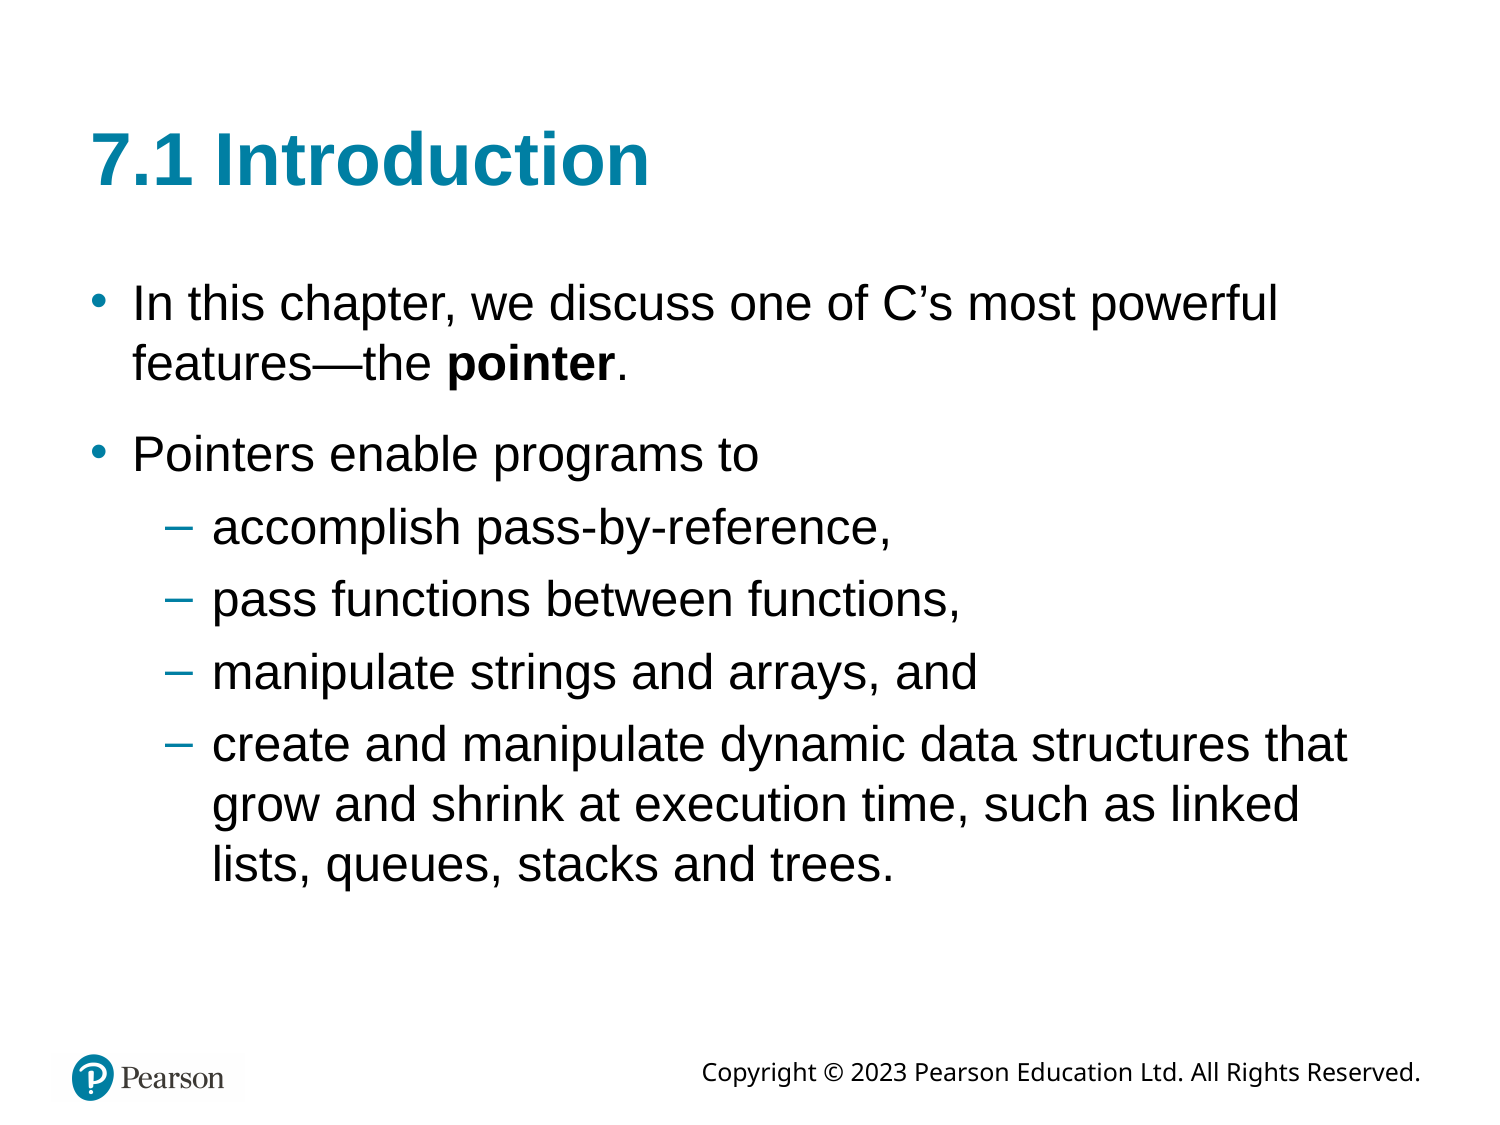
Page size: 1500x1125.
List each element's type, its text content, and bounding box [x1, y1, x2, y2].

picture [51, 1053, 245, 1102]
title 7.1 Introduction [75, 35, 1425, 216]
list In this chapter, we discuss one of C’s most powerful features—the pointer. Pointers enable programs to accomplish pass-by-reference, pass functions between functions, manipulate strings and arrays, and create and manipulate dynamic data structures that grow and shrink at execution time, such as linked lists, queues, stacks and trees. [75, 255, 1425, 1008]
